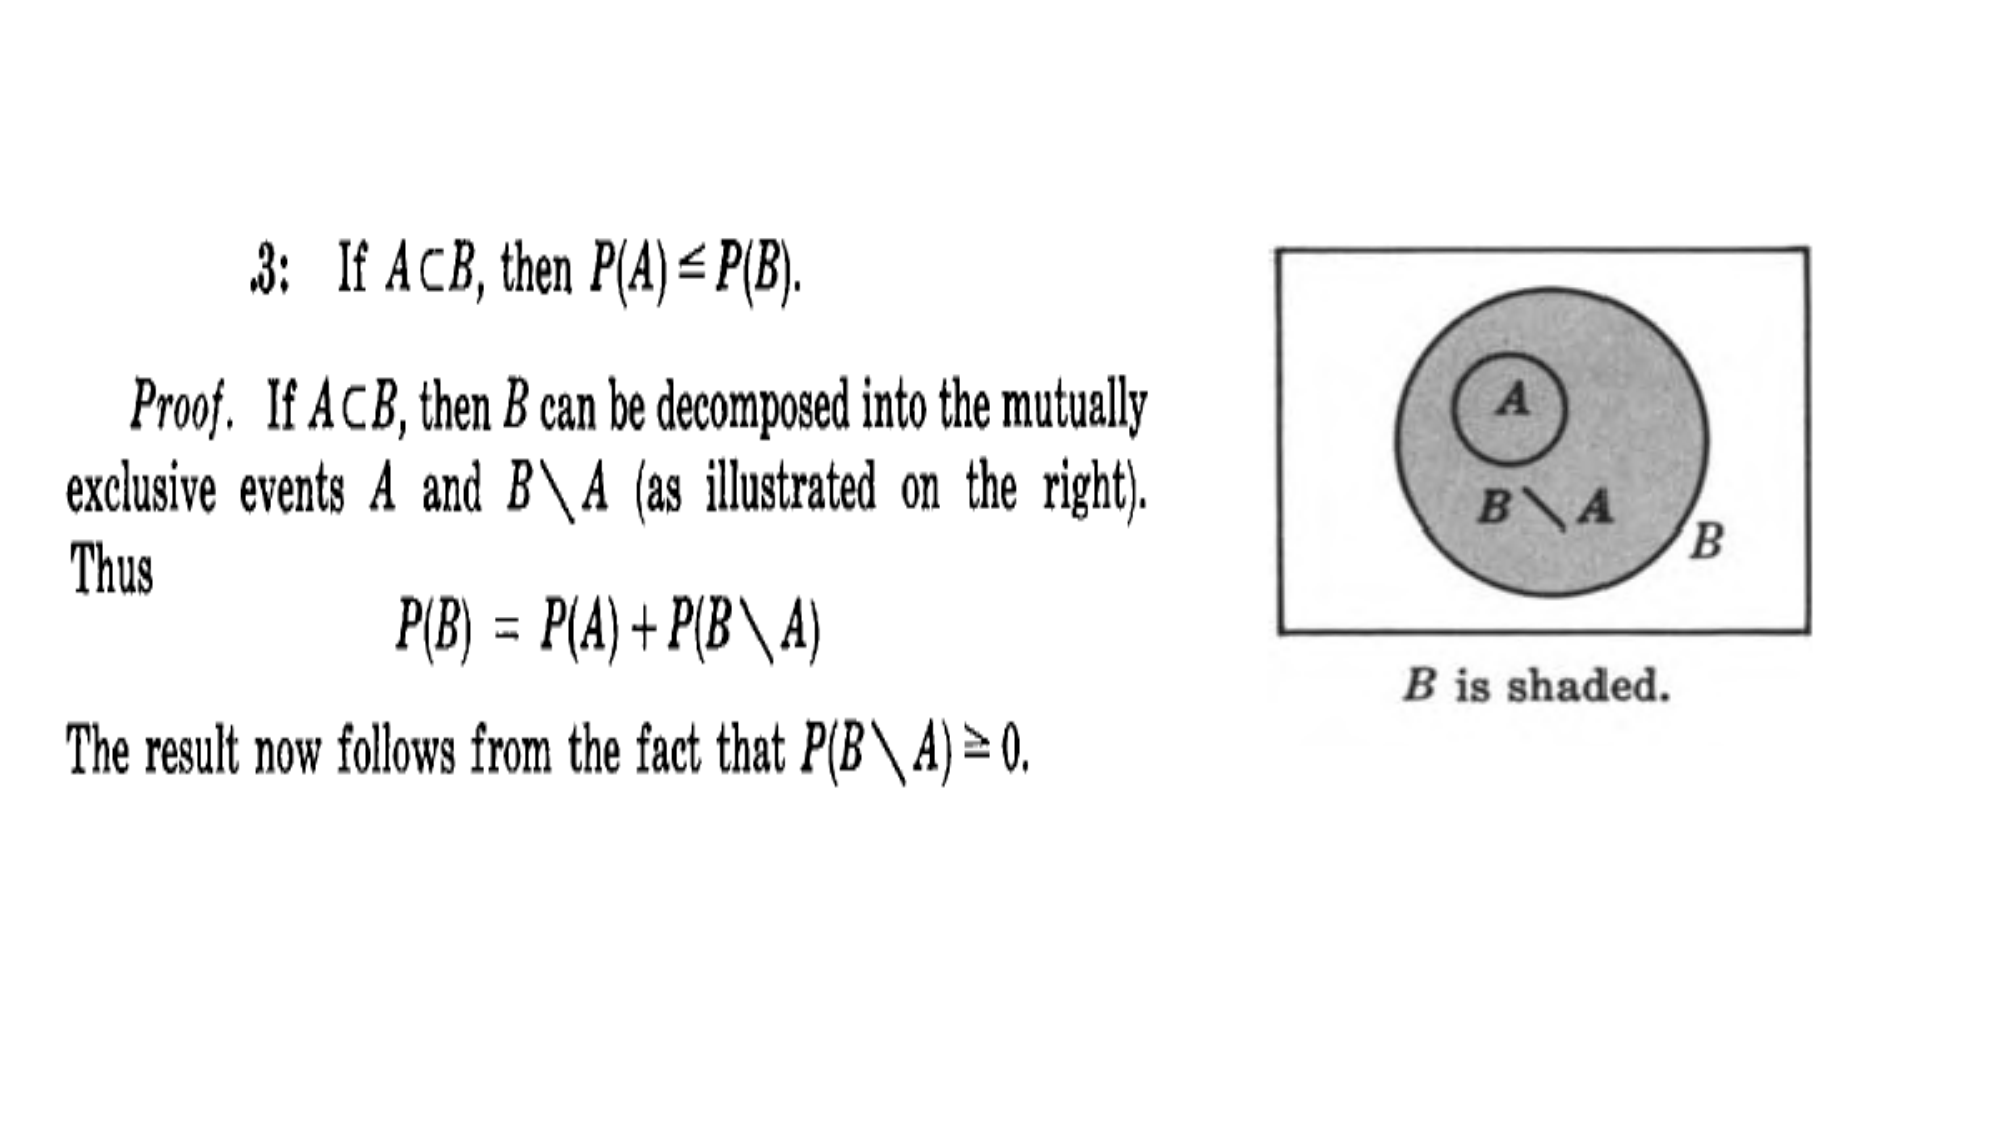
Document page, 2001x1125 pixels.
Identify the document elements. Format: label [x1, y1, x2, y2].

list [28, 156, 1168, 846]
picture [1238, 156, 1871, 746]
